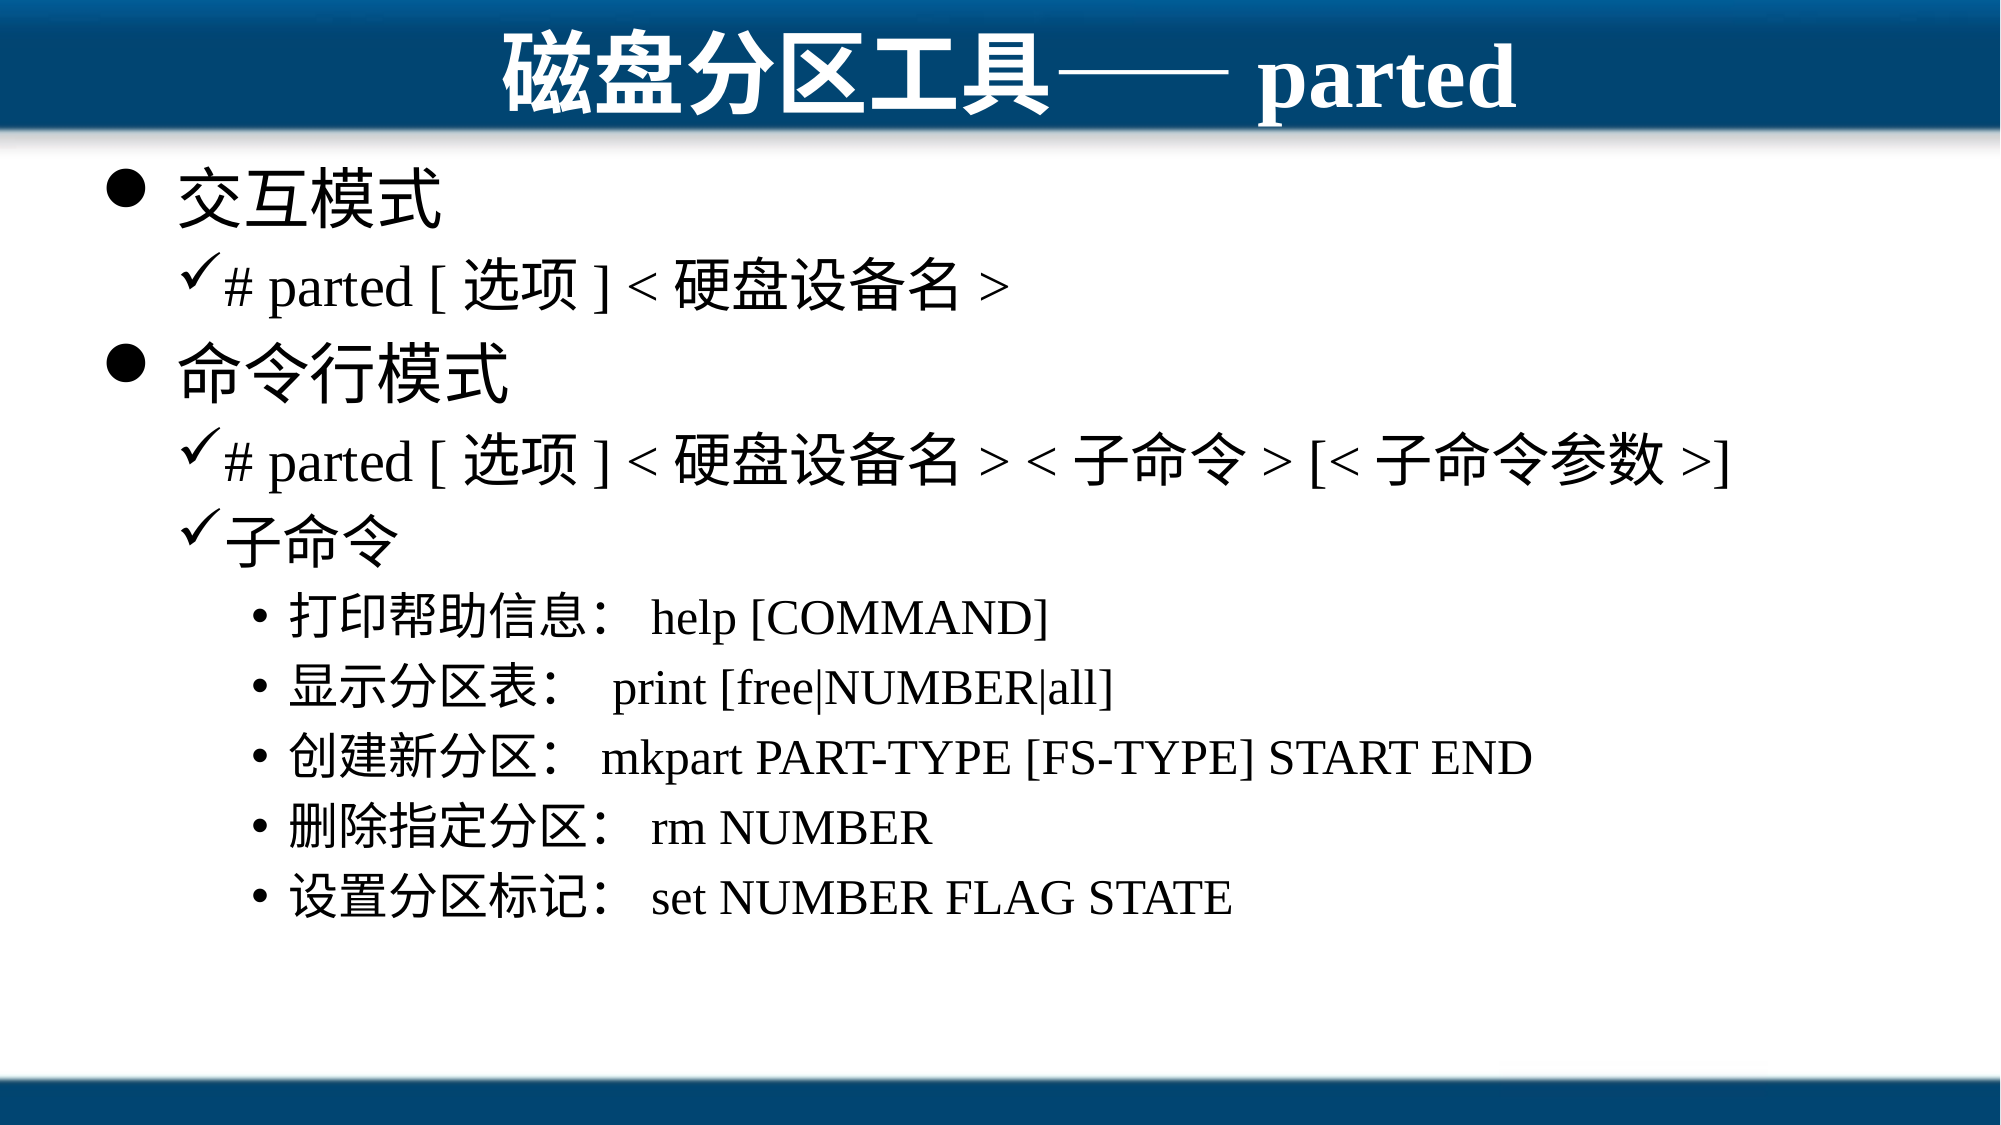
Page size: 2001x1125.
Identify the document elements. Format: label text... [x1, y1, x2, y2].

picture [0, 0, 2001, 1125]
list 交互模式 # parted [选项] <硬盘设备名> 命令行模式 # parted [选项] <硬盘设备名> <子命令> [<子命令参数>] 子命令 打印帮助信息：help [COMMAND] 显示分区表： print [free|NUMBER|all] 创建新分区：mkpart PART-TYPE [FS-TYPE] START END 删除指定分区：rm NUMBER 设置分区标记：set NUMBER FLAG STATE [86, 149, 1934, 958]
title 磁盘分区工具——parted [86, 19, 1934, 124]
